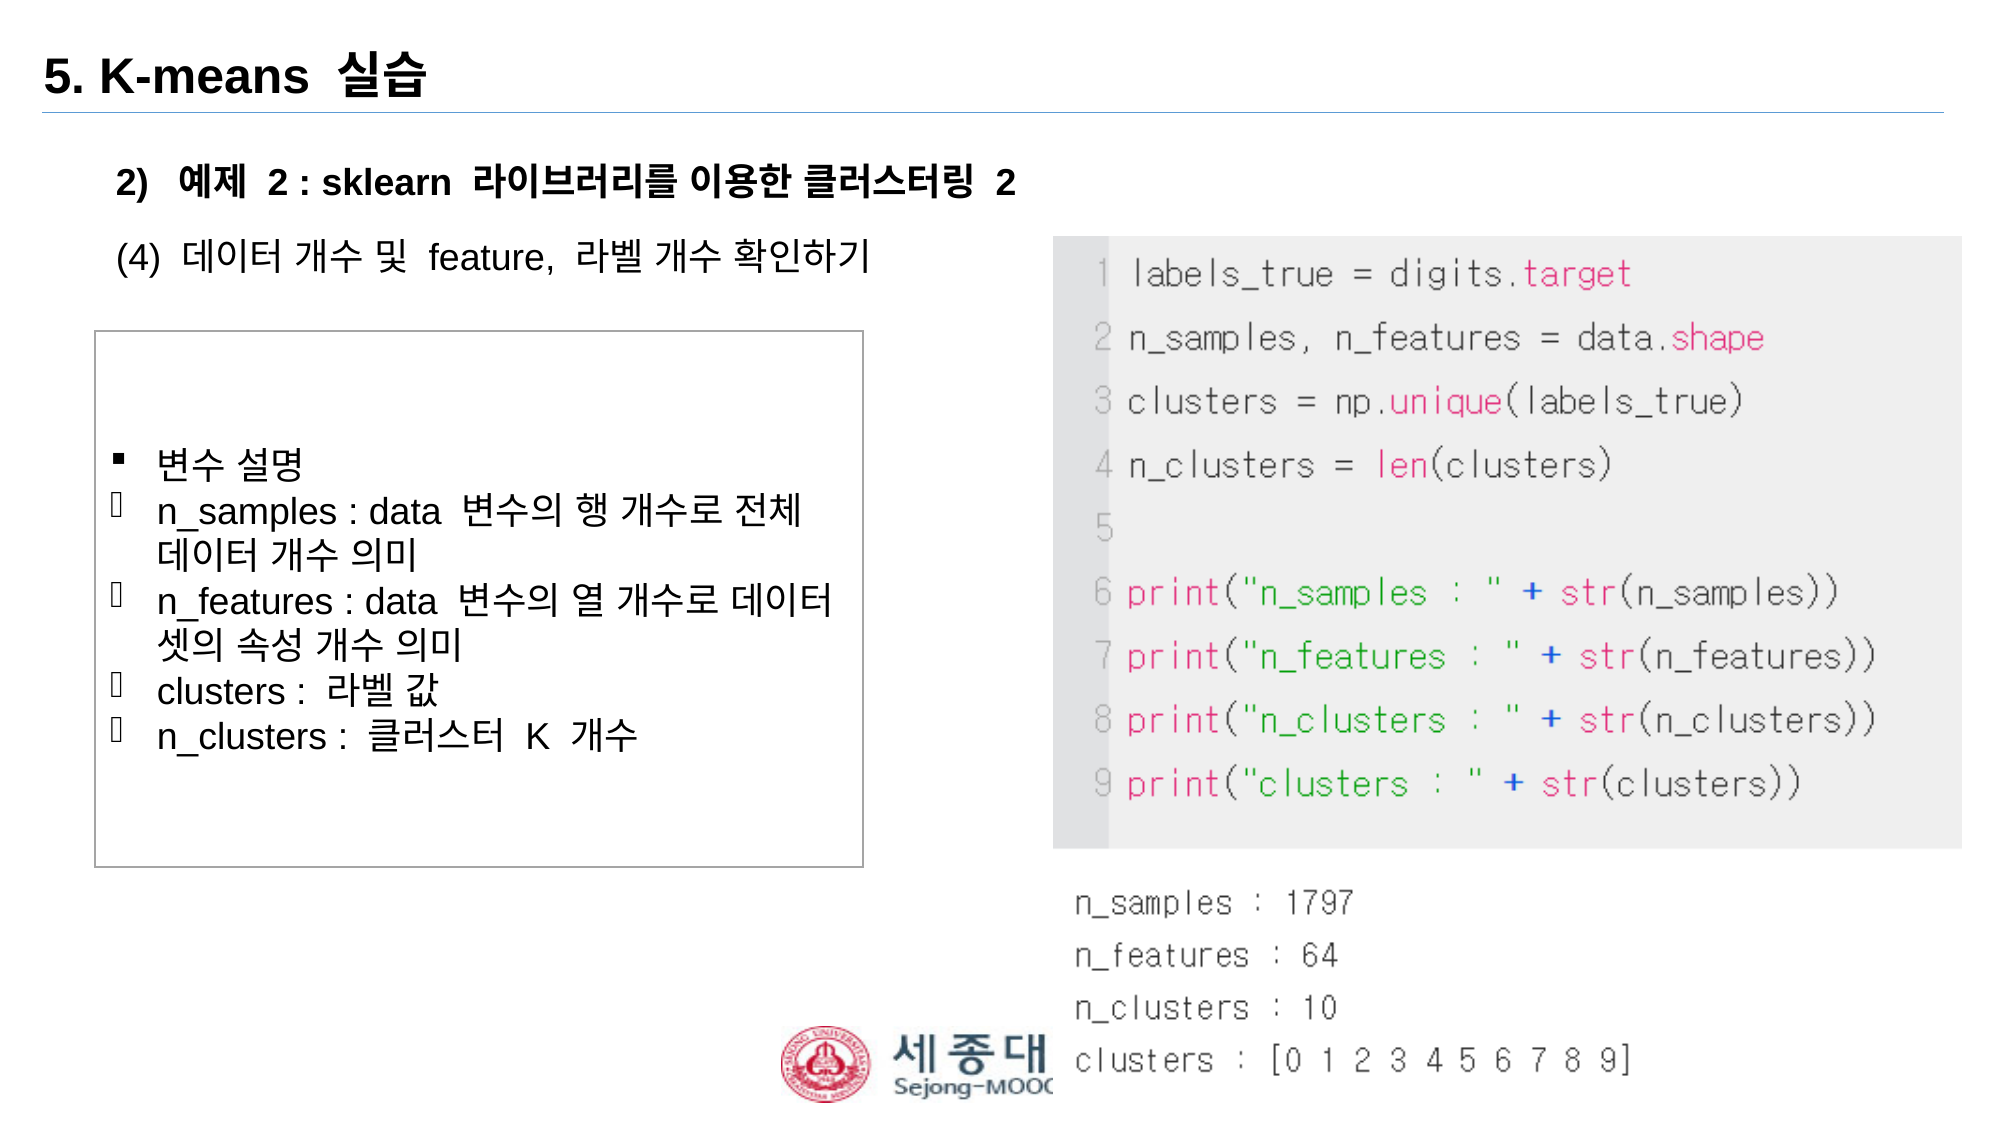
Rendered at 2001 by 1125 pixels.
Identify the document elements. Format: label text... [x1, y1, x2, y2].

text_box 5. K-means 실습 [28, 36, 2000, 112]
picture [781, 236, 1962, 1106]
text_box 변수 설명 n_samples : data 변수의 행 개수로 전체 데이터 개수 의미 n_features : data 변수의 열 개수로 데이터 셋의 속성 개수 의미 clusters : 라벨 값 n_clusters : 클러스터 K 개수 [94, 330, 864, 868]
text_box 2) 예제 2 : sklearn 라이브러리를 이용한 클러스터링 2 (4) 데이터 개수 및 feature, 라벨 개수 확인하기 [100, 150, 1032, 286]
